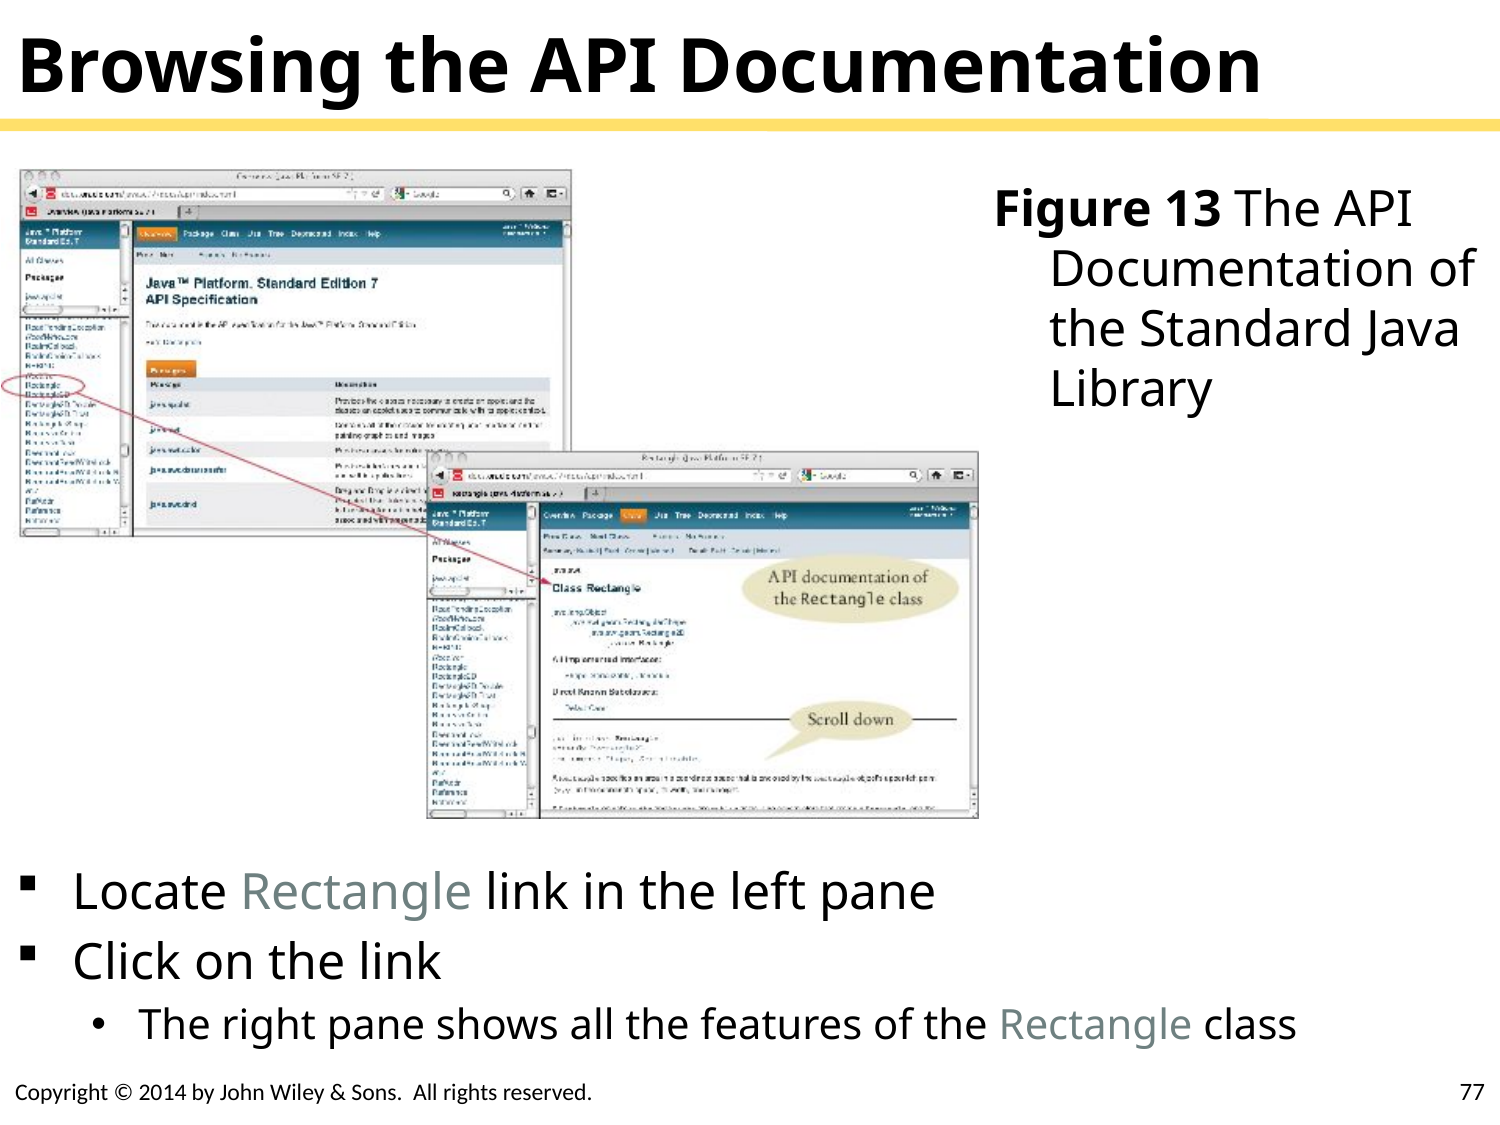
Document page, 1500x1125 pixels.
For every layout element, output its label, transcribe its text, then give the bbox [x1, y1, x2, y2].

title Browsing the API Documentation [1, 0, 1500, 125]
list Locate Rectangle link in the left pane Click on the link The right pane shows all the features of the Rectangle class [1, 852, 1500, 1077]
text_box Figure 13 The API Documentation of the Standard Java Library [979, 168, 1500, 394]
picture [1, 168, 979, 820]
